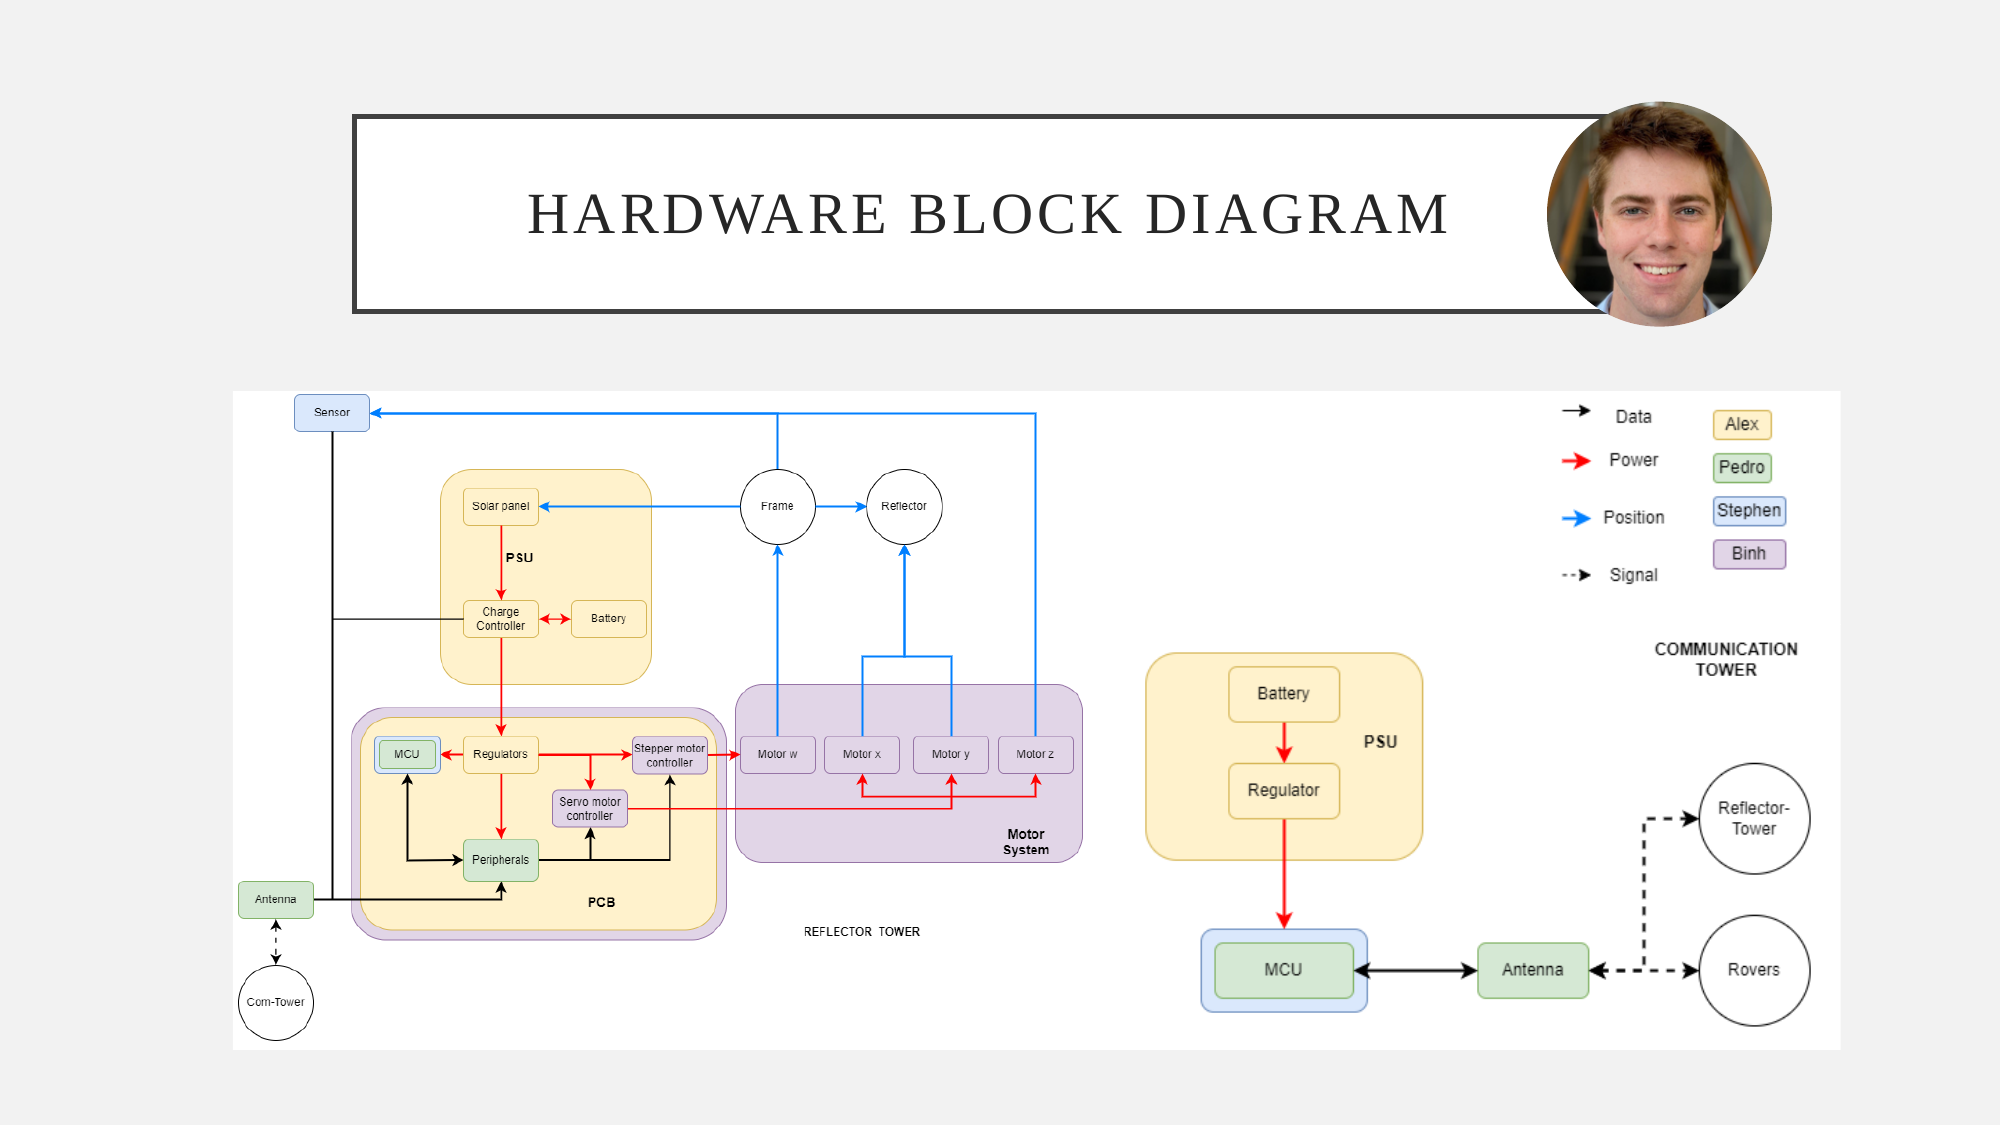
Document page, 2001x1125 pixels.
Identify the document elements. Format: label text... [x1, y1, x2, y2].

title Hardware Block Diagram [352, 114, 1546, 314]
picture [1094, 391, 1841, 1050]
picture [1546, 101, 1773, 327]
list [232, 391, 1094, 1050]
